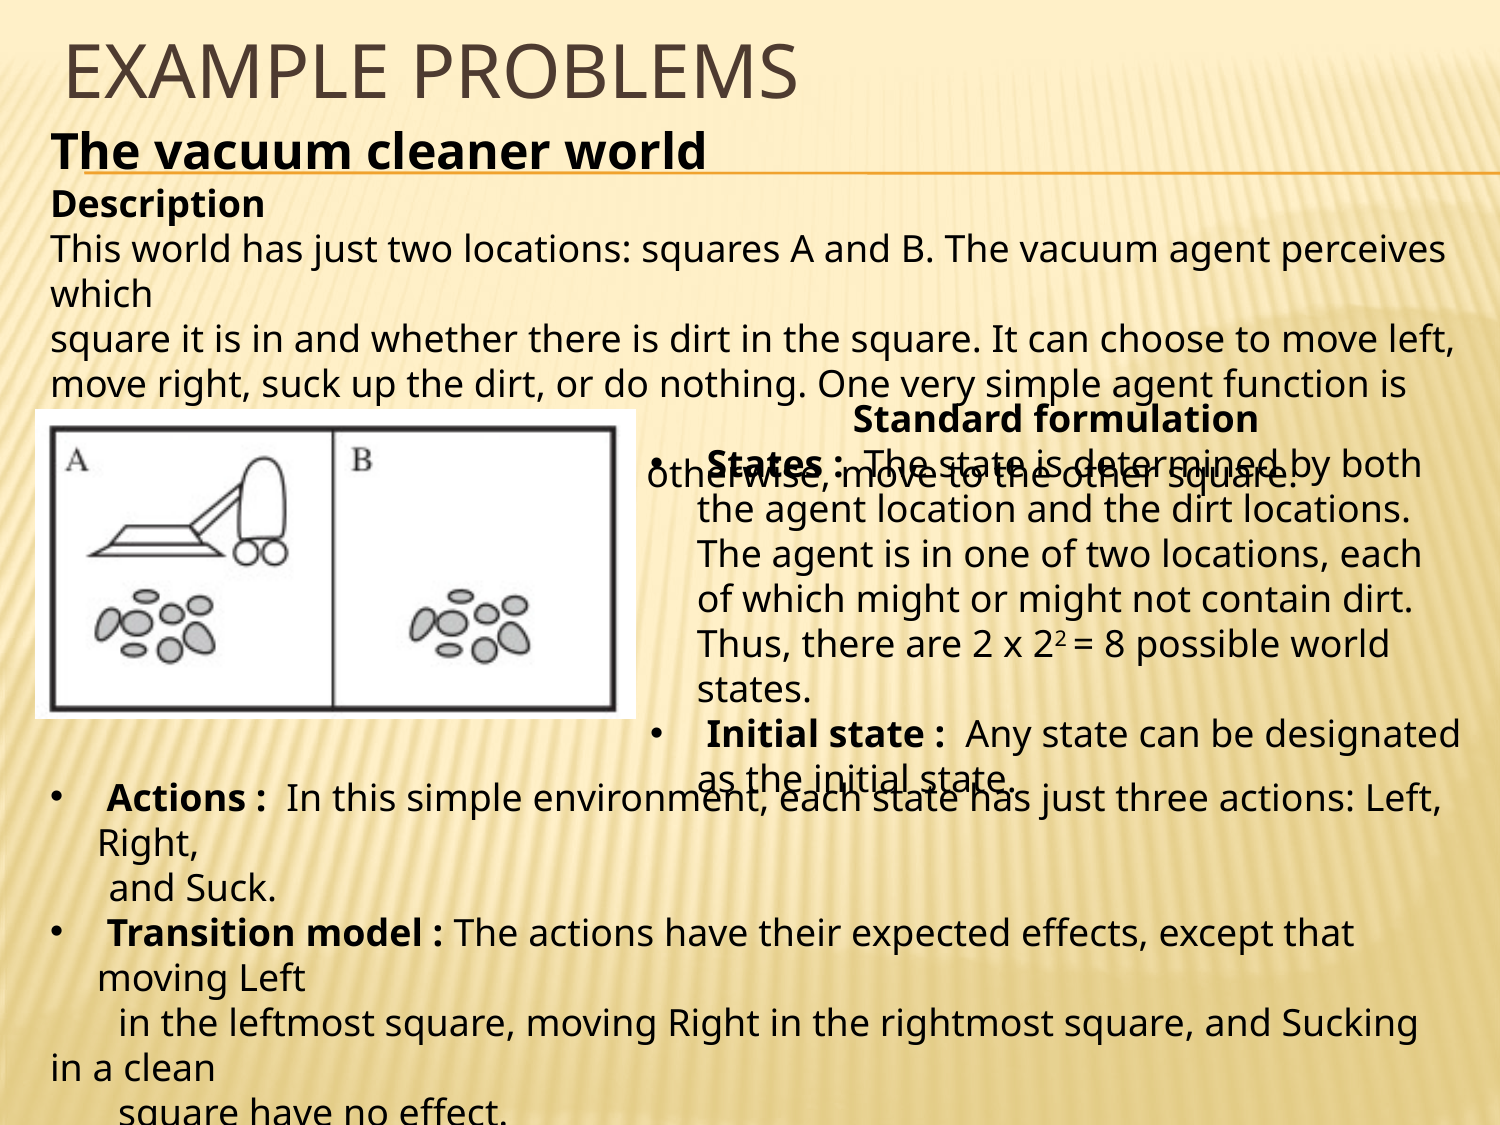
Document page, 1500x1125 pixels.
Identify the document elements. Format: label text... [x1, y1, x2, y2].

title Example problems [47, 0, 1473, 112]
text_box The vacuum cleaner world Description This world has just two locations: squares A and B. The vacuum agent perceives which square it is in and whether there is dirt in the square. It can choose to move left, move right, suck up the dirt, or do nothing. One very simple agent function is the following: if the current square is dirty, then suck; otherwise, move to the other square. [35, 112, 1486, 548]
picture [34, 408, 636, 719]
text_box Standard formulation States : The state is determined by both the agent location and the dirt locations. The agent is in one of two locations, each of which might or might not contain dirt. Thus, there are 2 x 22 = 8 possible world states. Initial state : Any state can be designated as the initial state. [635, 387, 1478, 808]
text_box Actions : In this simple environment, each state has just three actions: Left, Right, and Suck. Transition model : The actions have their expected effects, except that moving Left in the leftmost square, moving Right in the rightmost square, and Sucking in a clean square have no effect. Goal test : This checks whether all the squares are clean. Path cost : Each step costs 1, so the path cost is the number of steps in the path. [35, 766, 1463, 1125]
